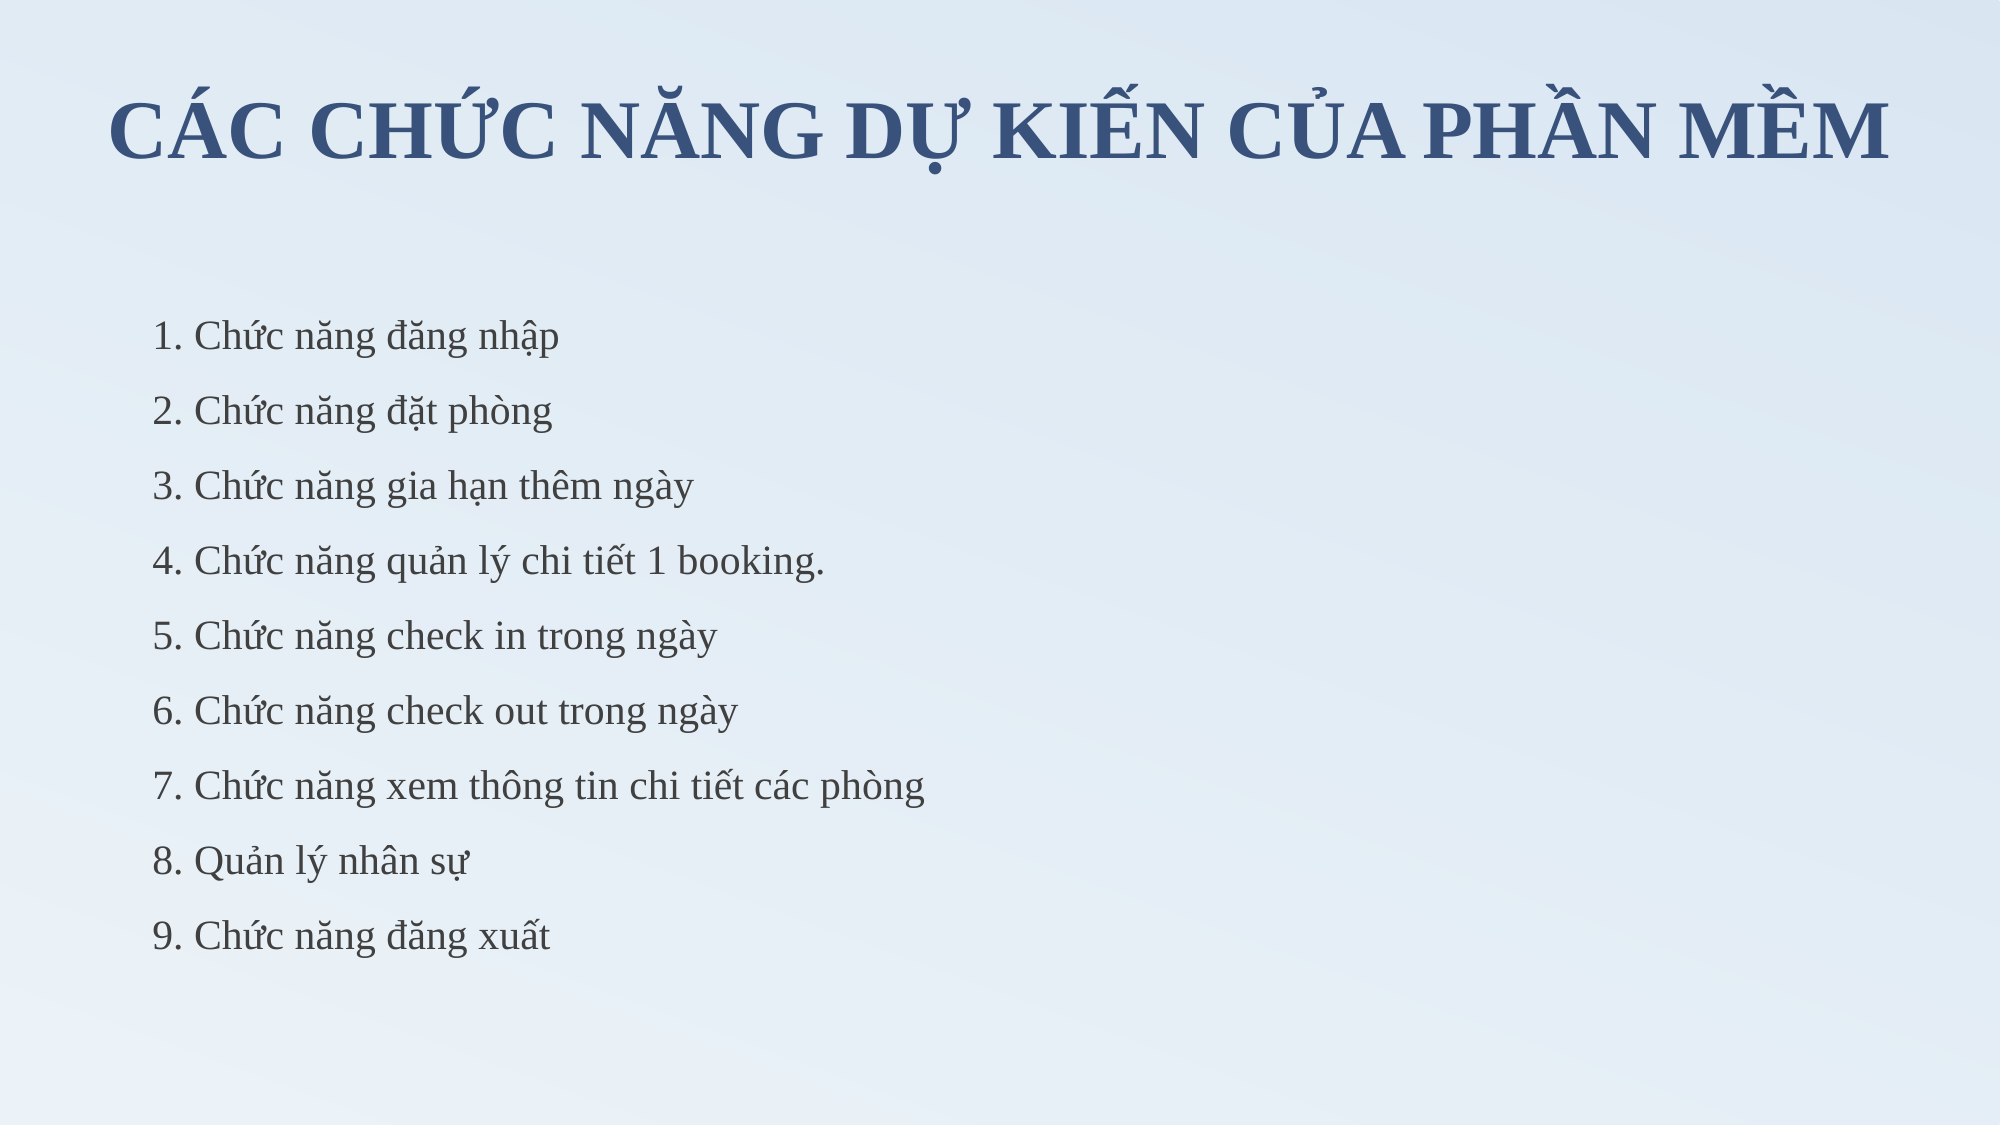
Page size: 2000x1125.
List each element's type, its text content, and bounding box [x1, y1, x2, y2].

list 1. Chức năng đăng nhập 2. Chức năng đặt phòng 3. Chức năng gia hạn thêm ngày 4. Chức năng quản lý chi tiết 1 booking. 5. Chức năng check in trong ngày 6. Chức năng check out trong ngày 7. Chức năng xem thông tin chi tiết các phòng 8. Quản lý nhân sự 9. Chức năng đăng xuất [137, 275, 2000, 663]
title CÁC CHỨC NĂNG DỰ KIẾN CỦA PHẦN MỀM [0, 87, 2000, 246]
